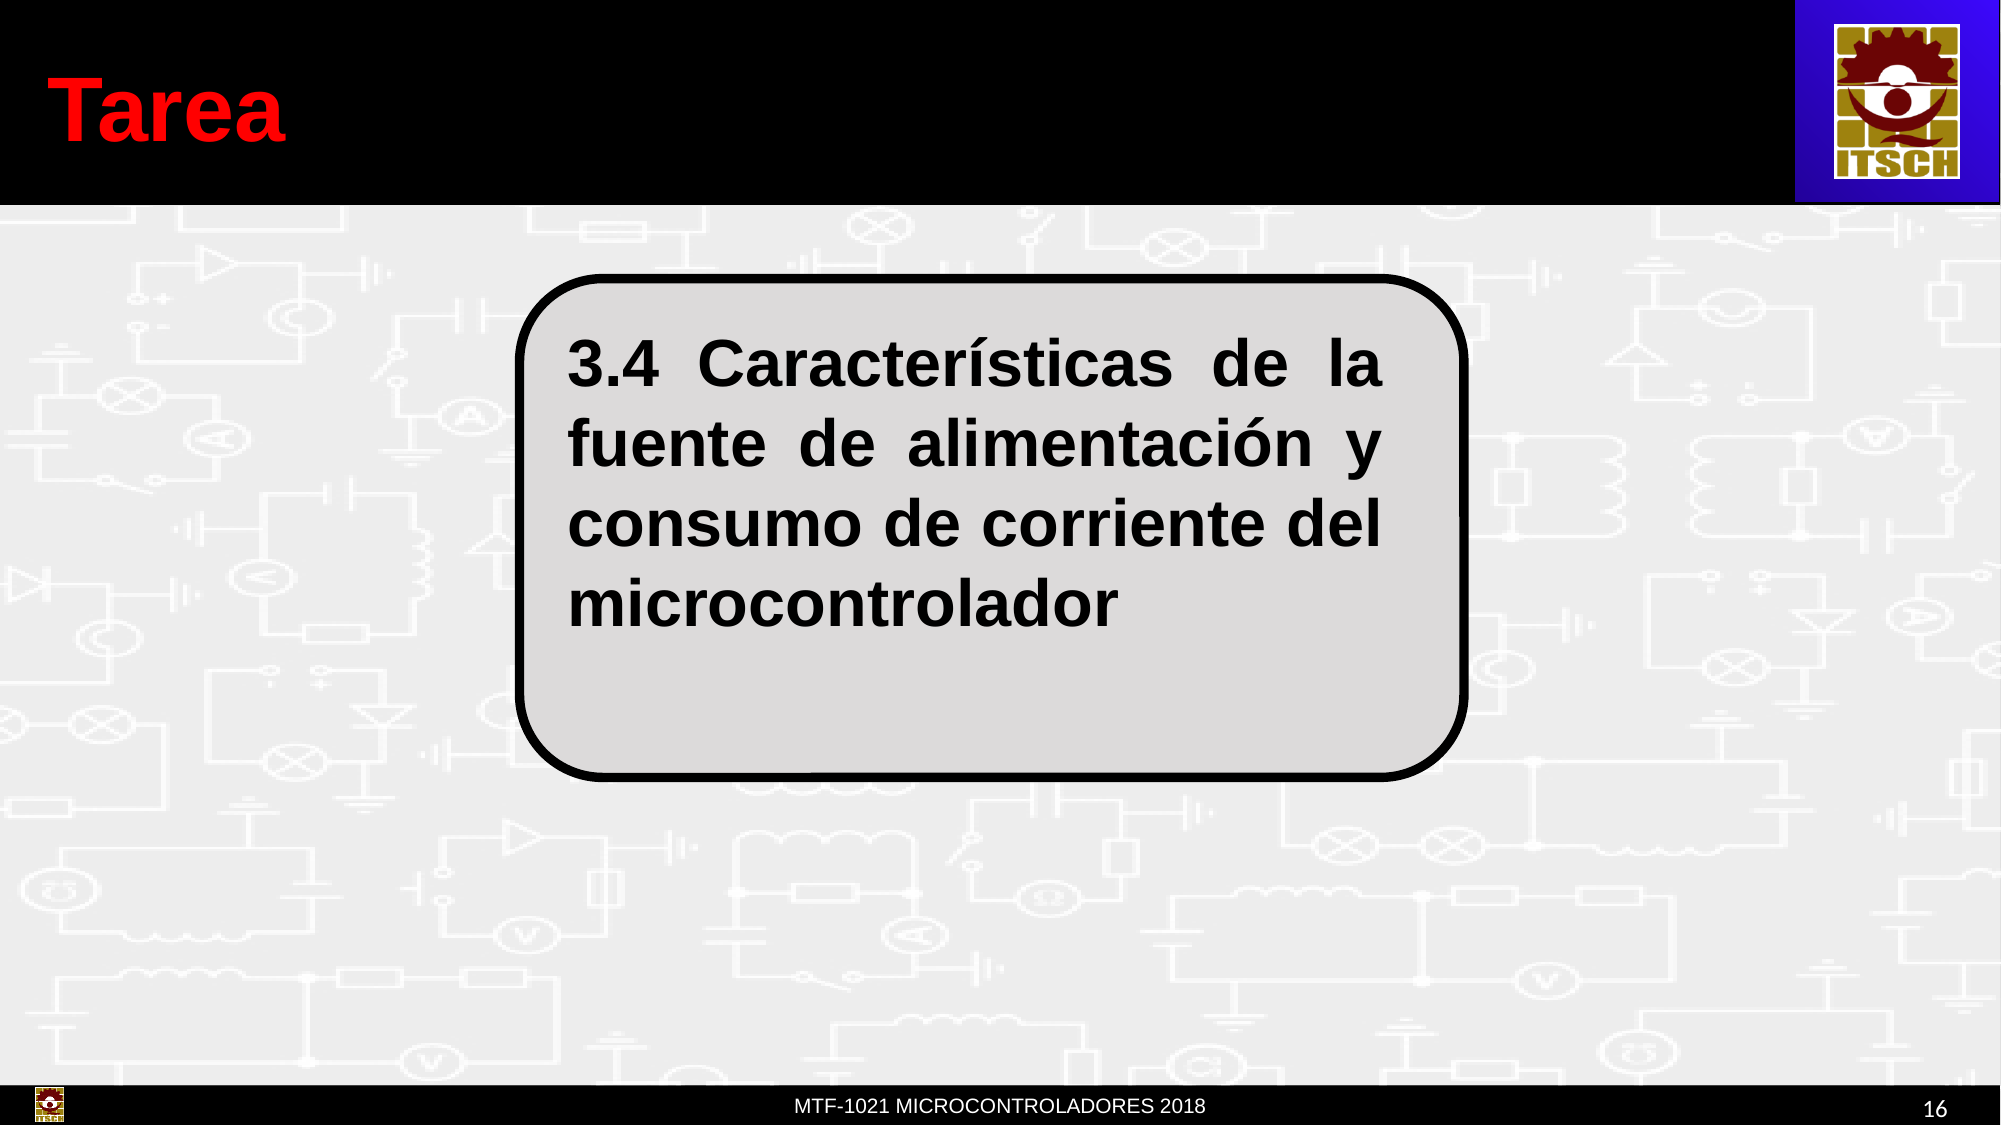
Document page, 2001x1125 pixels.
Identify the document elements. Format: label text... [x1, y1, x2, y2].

picture [1834, 24, 1960, 179]
title Tarea [32, 0, 1698, 232]
picture [35, 1087, 64, 1122]
text_box 3.4 Características de la fuente de alimentación y consumo de corriente del microcontrolador [552, 312, 1398, 647]
text_box [519, 278, 1464, 778]
